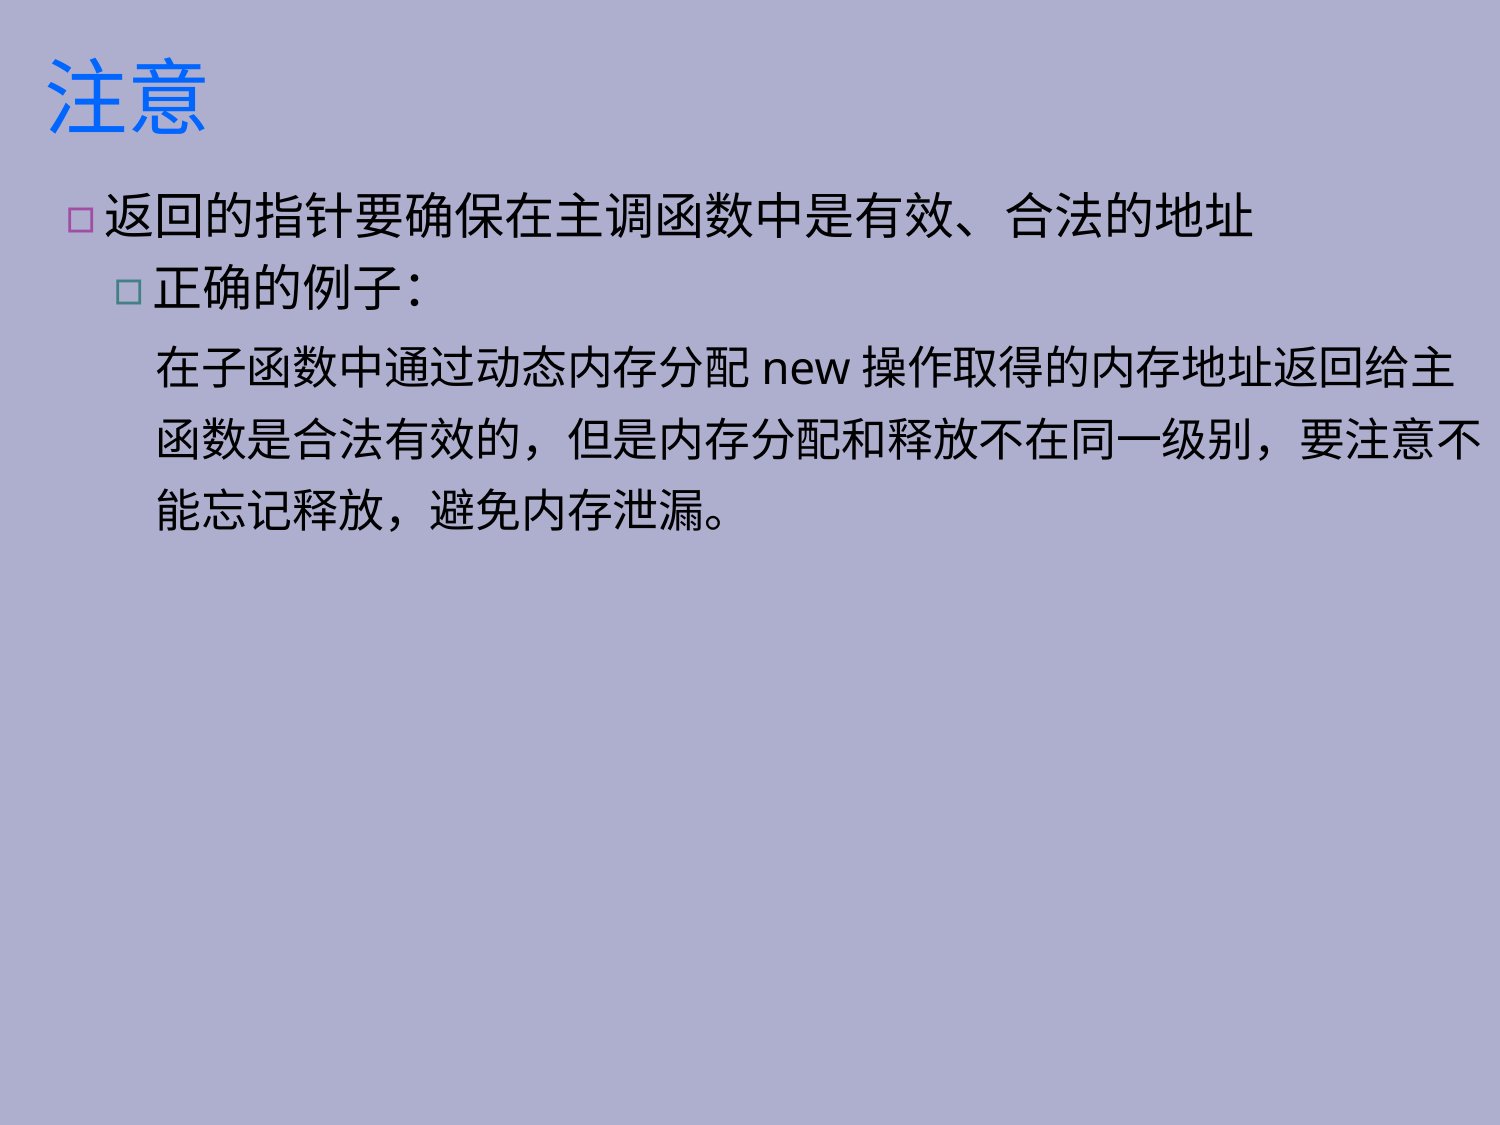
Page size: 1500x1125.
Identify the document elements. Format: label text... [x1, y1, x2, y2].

title 注意 [29, 7, 1500, 170]
list 返回的指针要确保在主调函数中是有效、合法的地址 正确的例子： 在子函数中通过动态内存分配new操作取得的内存地址返回给主函数是合法有效的，但是内存分配和释放不在同一级别，要注意不能忘记释放，避免内存泄漏。 [29, 170, 1500, 915]
